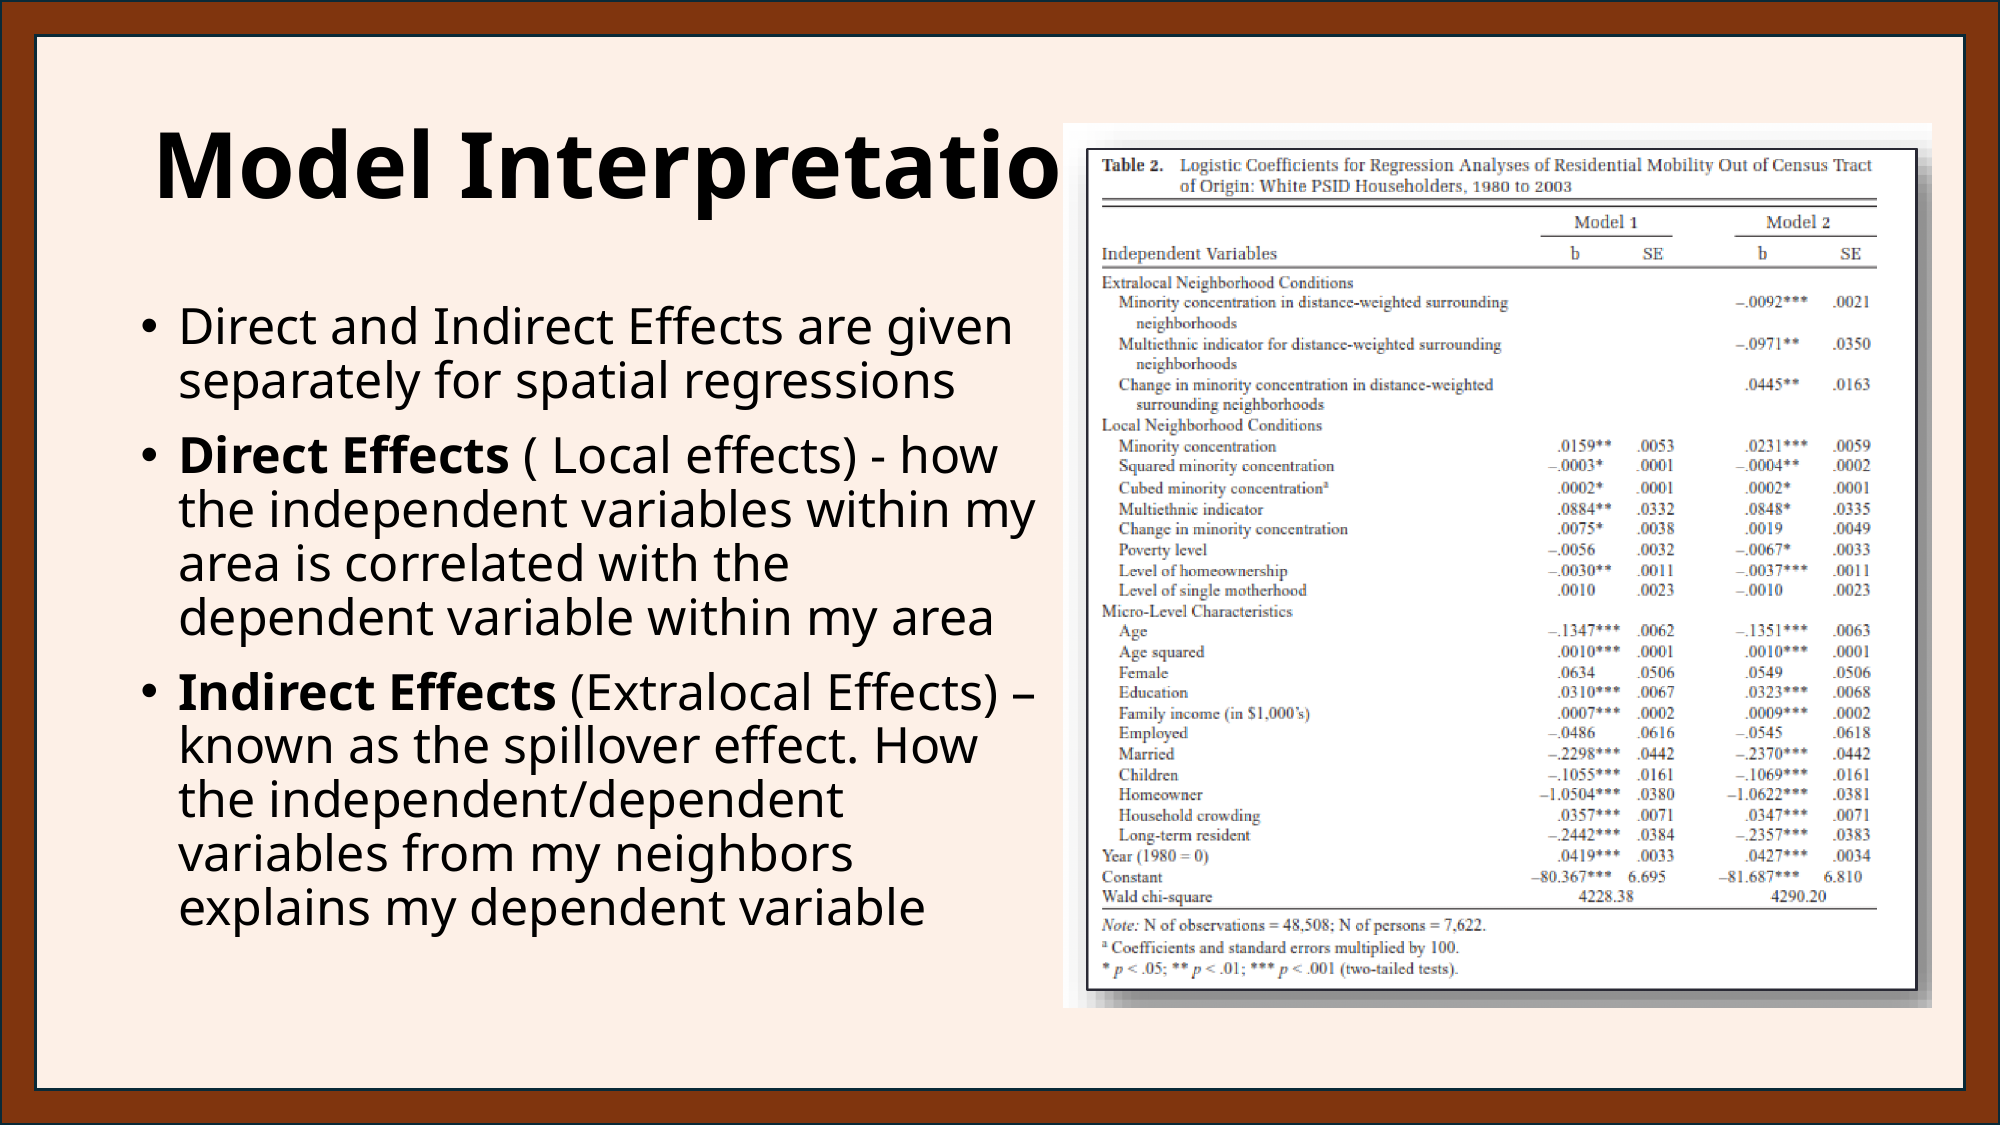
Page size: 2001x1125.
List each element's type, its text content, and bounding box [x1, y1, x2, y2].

picture [1062, 122, 1932, 1008]
text_box [0, 0, 2000, 1125]
title Model Interpretation [137, 59, 1863, 278]
list Direct and Indirect Effects are given separately for spatial regressions Direct Effects ( Local effects) - how the independent variables within my area is correlated with the dependent variable within my area Indirect Effects (Extralocal Effects) – known as the spillover effect. How the independent/dependent variables from my neighbors explains my dependent variable [125, 293, 1062, 1008]
